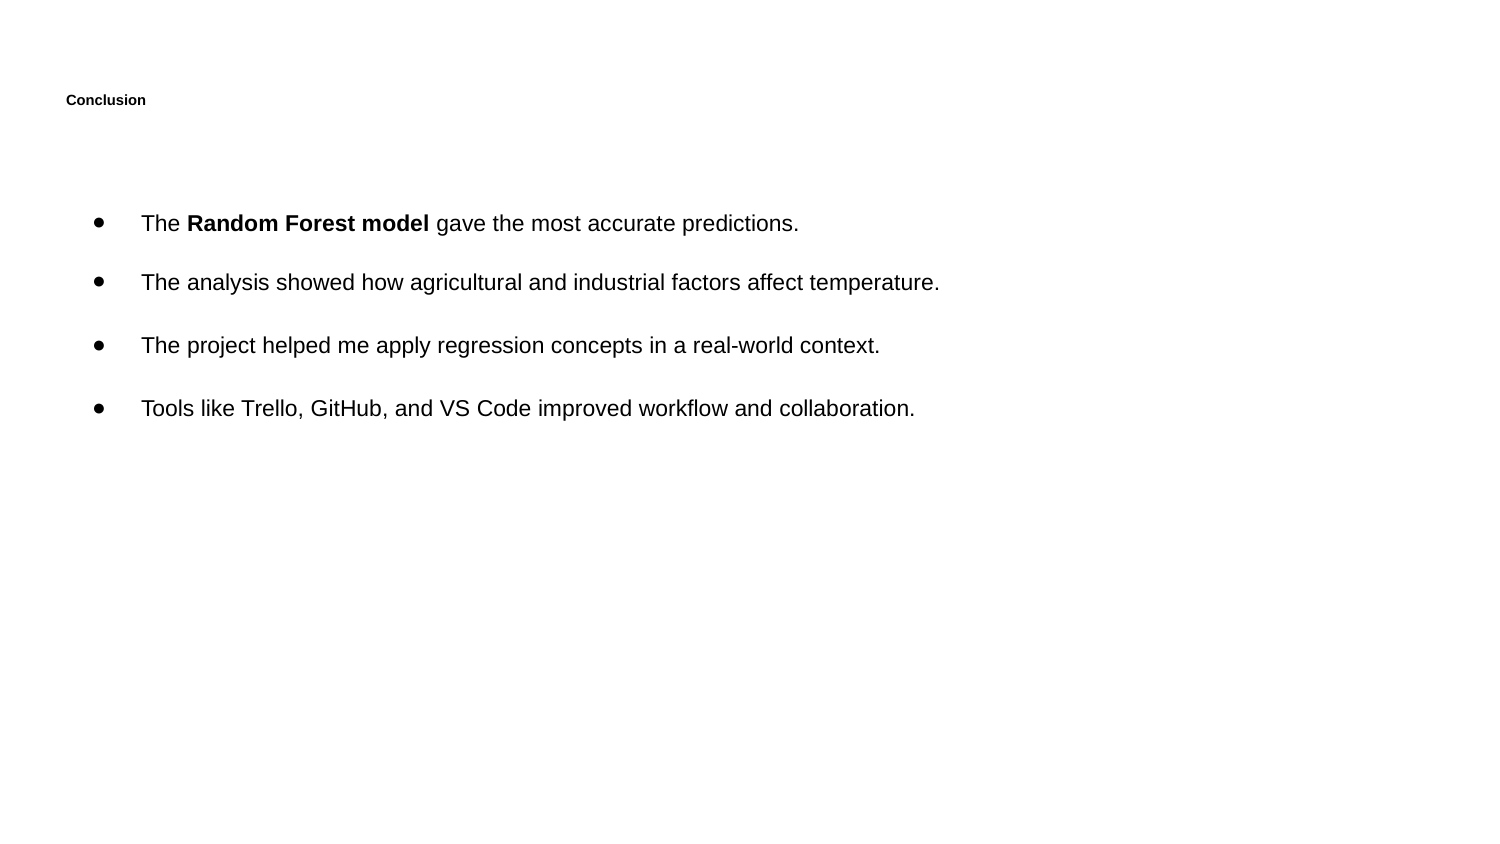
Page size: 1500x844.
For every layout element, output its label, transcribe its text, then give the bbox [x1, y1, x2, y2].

title Conclusion [51, 72, 1449, 167]
list The Random Forest model gave the most accurate predictions. The analysis showed how agricultural and industrial factors affect temperature. The project helped me apply regression concepts in a real-world context. Tools like Trello, GitHub, and VS Code improved workflow and collaboration. [51, 189, 1449, 750]
